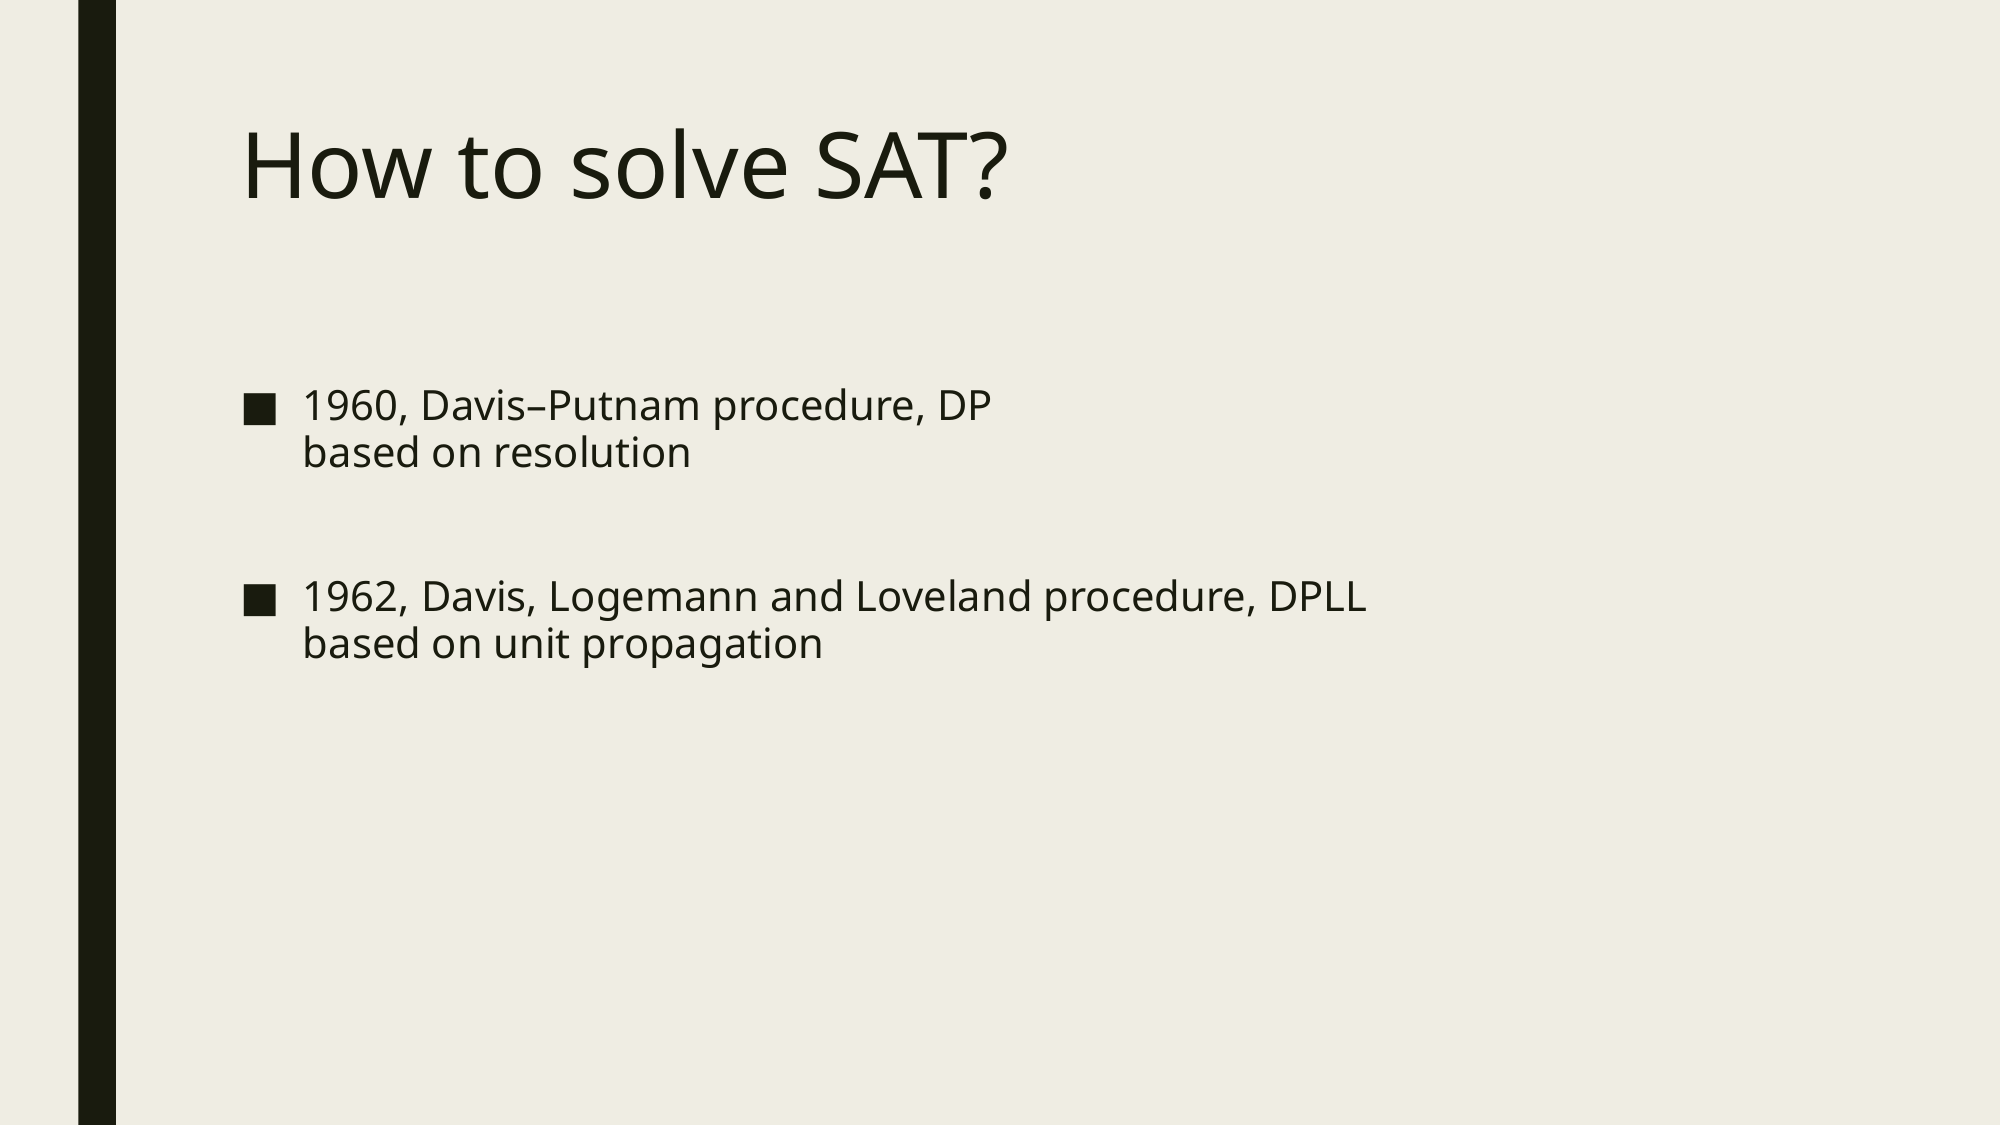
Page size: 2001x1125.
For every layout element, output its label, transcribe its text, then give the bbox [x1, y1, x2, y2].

list 1960, Davis–Putnam procedure, DP based on resolution 1962, Davis, Logemann and Loveland procedure, DPLL based on unit propagation [225, 375, 1800, 963]
title How to solve SAT? [225, 112, 1800, 357]
